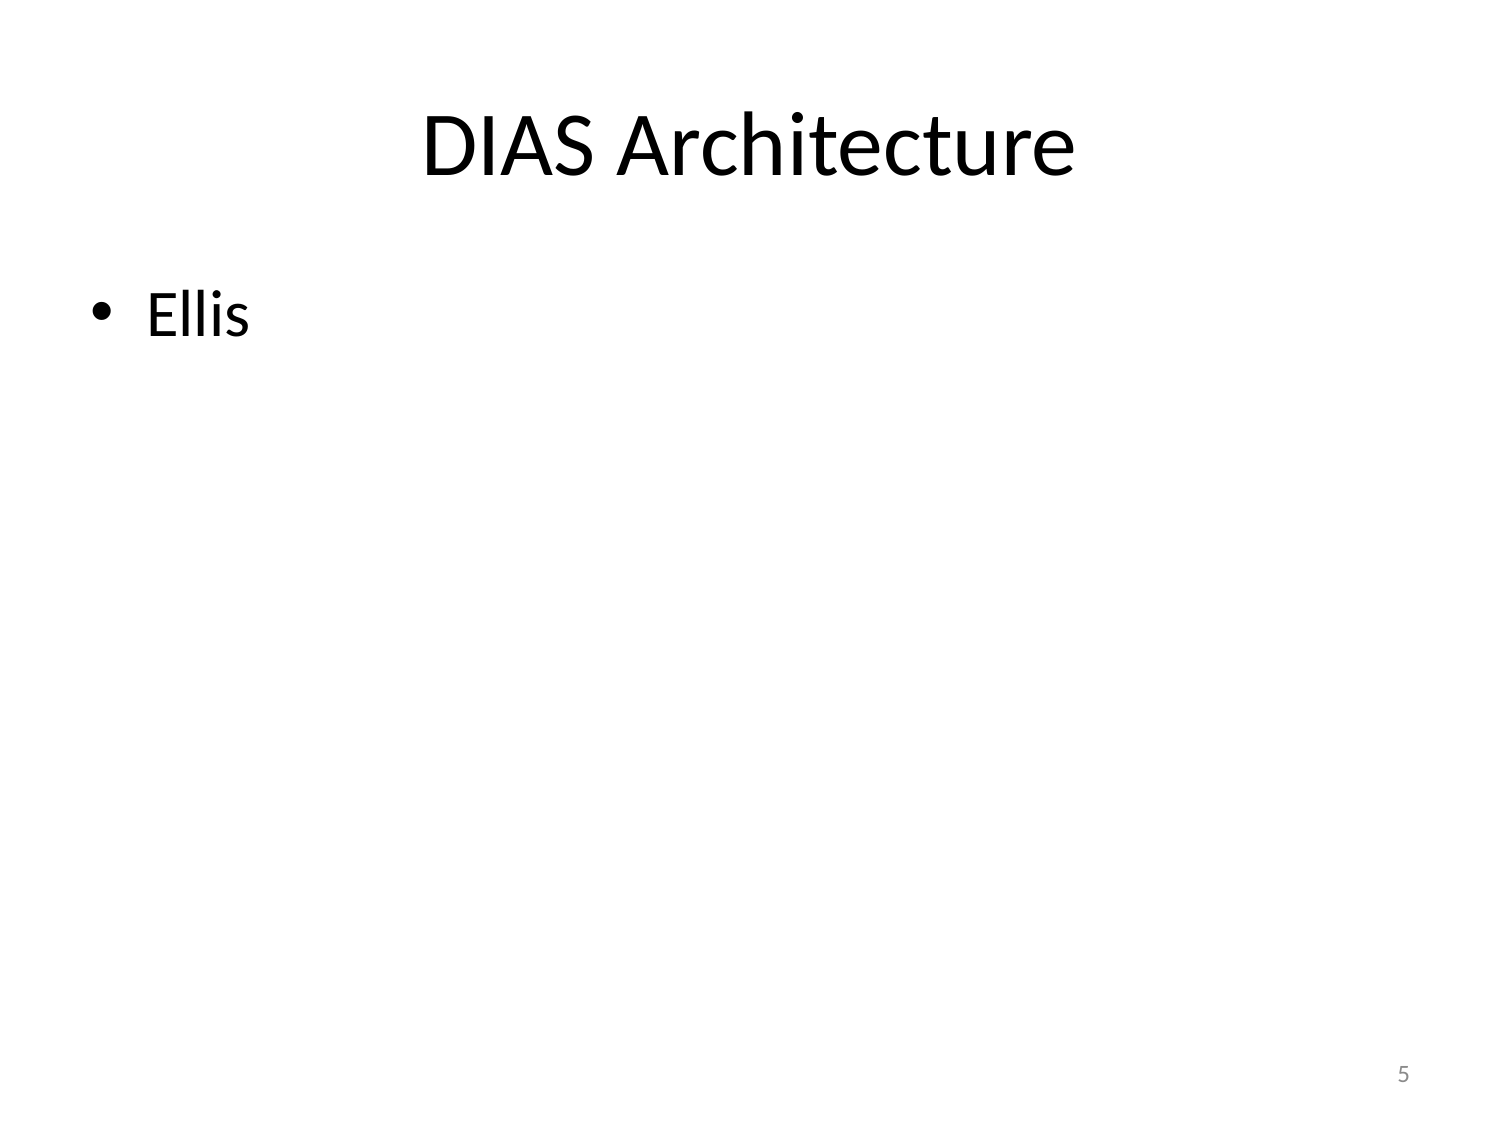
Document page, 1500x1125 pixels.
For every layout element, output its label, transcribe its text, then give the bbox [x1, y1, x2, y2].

list Ellis [75, 262, 1425, 1005]
slide_number 5 [1074, 1042, 1425, 1103]
title DIAS Architecture [75, 45, 1425, 233]
